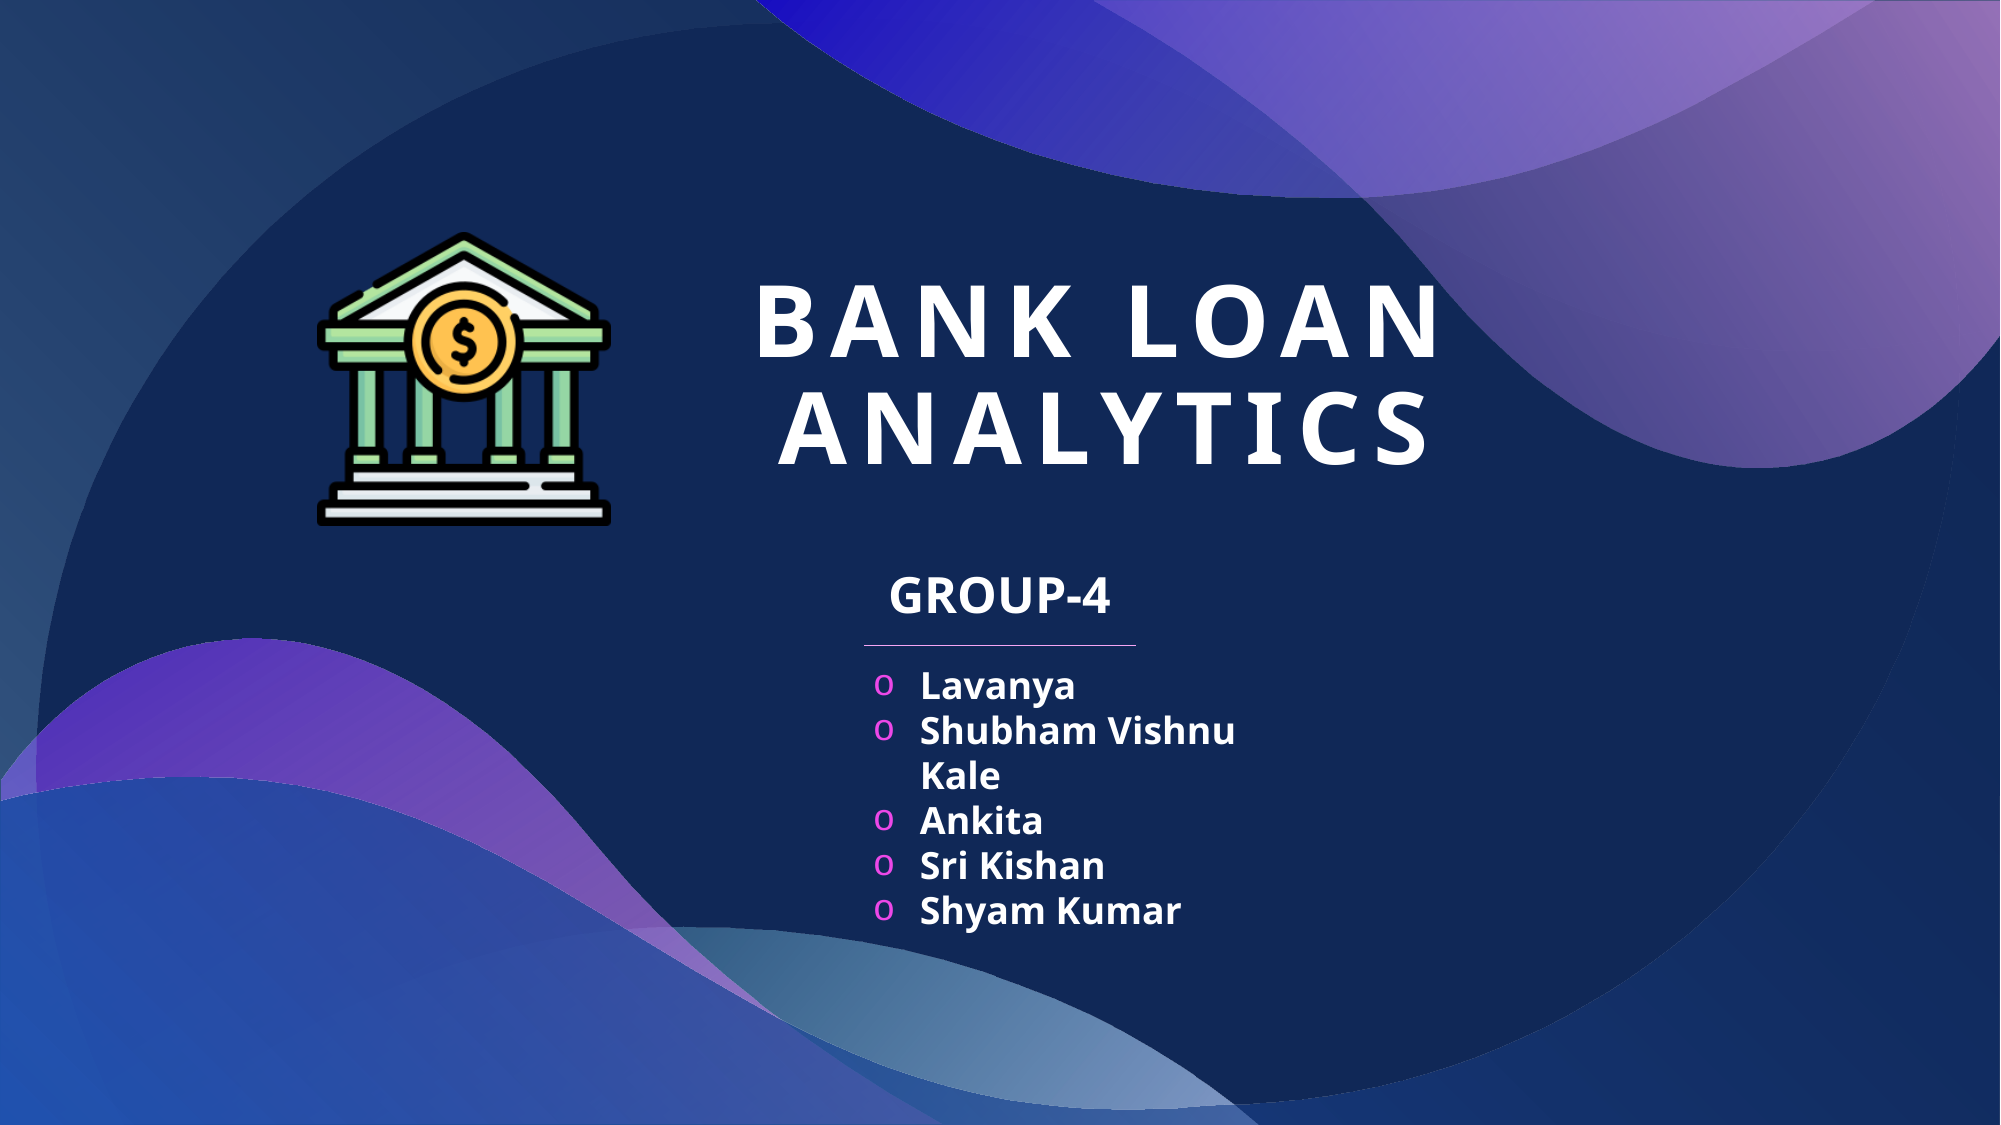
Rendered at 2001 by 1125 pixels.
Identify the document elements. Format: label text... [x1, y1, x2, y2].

title BANK Loan ANALYTICS [611, 249, 1683, 495]
subtitle GROUP-4 [420, 562, 1580, 687]
text_box Lavanya Shubham Vishnu Kale Ankita Sri Kishan Shyam Kumar [858, 655, 1297, 985]
picture [317, 232, 611, 526]
